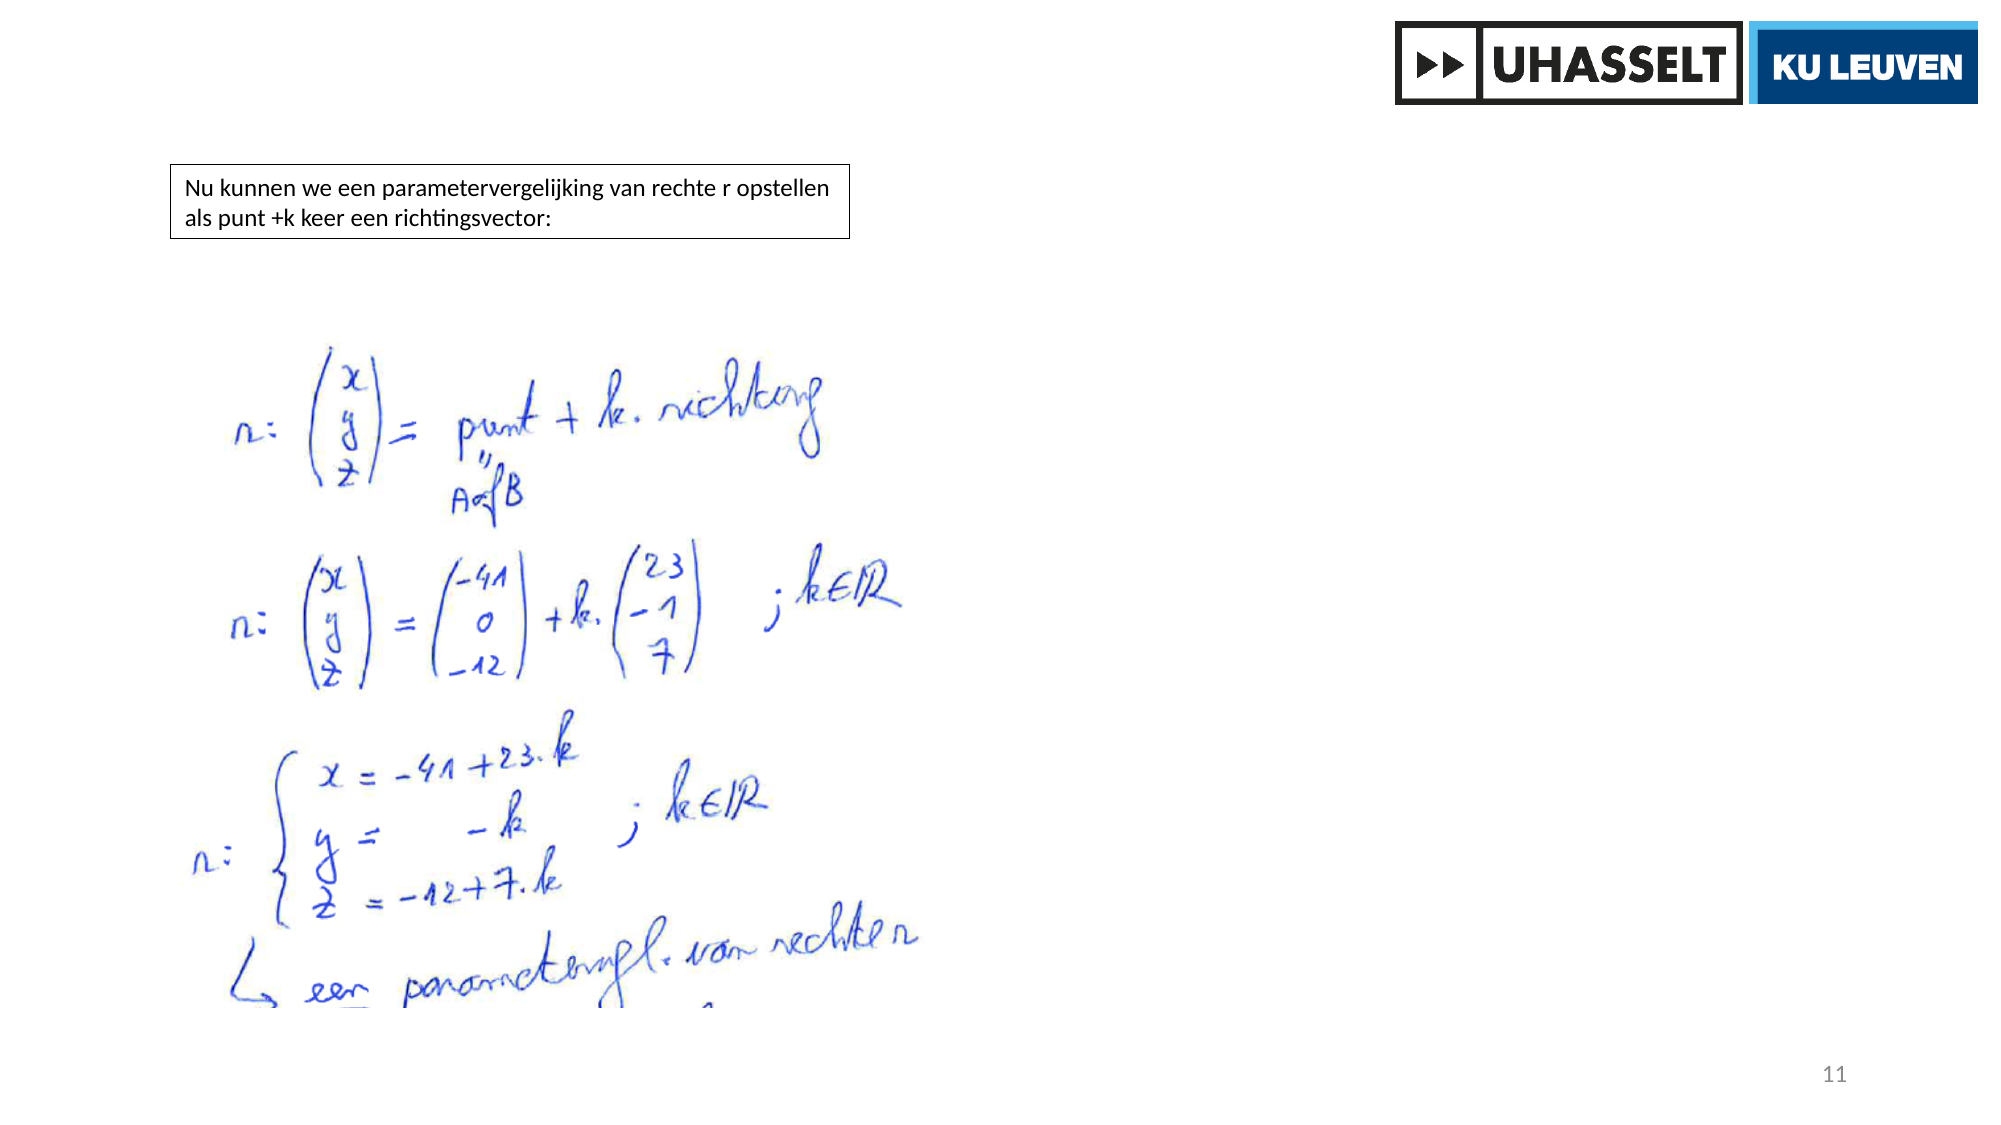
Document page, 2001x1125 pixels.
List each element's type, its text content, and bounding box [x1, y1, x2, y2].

picture [169, 331, 935, 1008]
picture [1395, 21, 1743, 105]
text_box Nu kunnen we een parametervergelijking van rechte r opstellen als punt +k keer een richtingsvector: [170, 164, 850, 239]
slide_number 11 [1412, 1042, 1863, 1103]
picture [1749, 21, 1978, 104]
